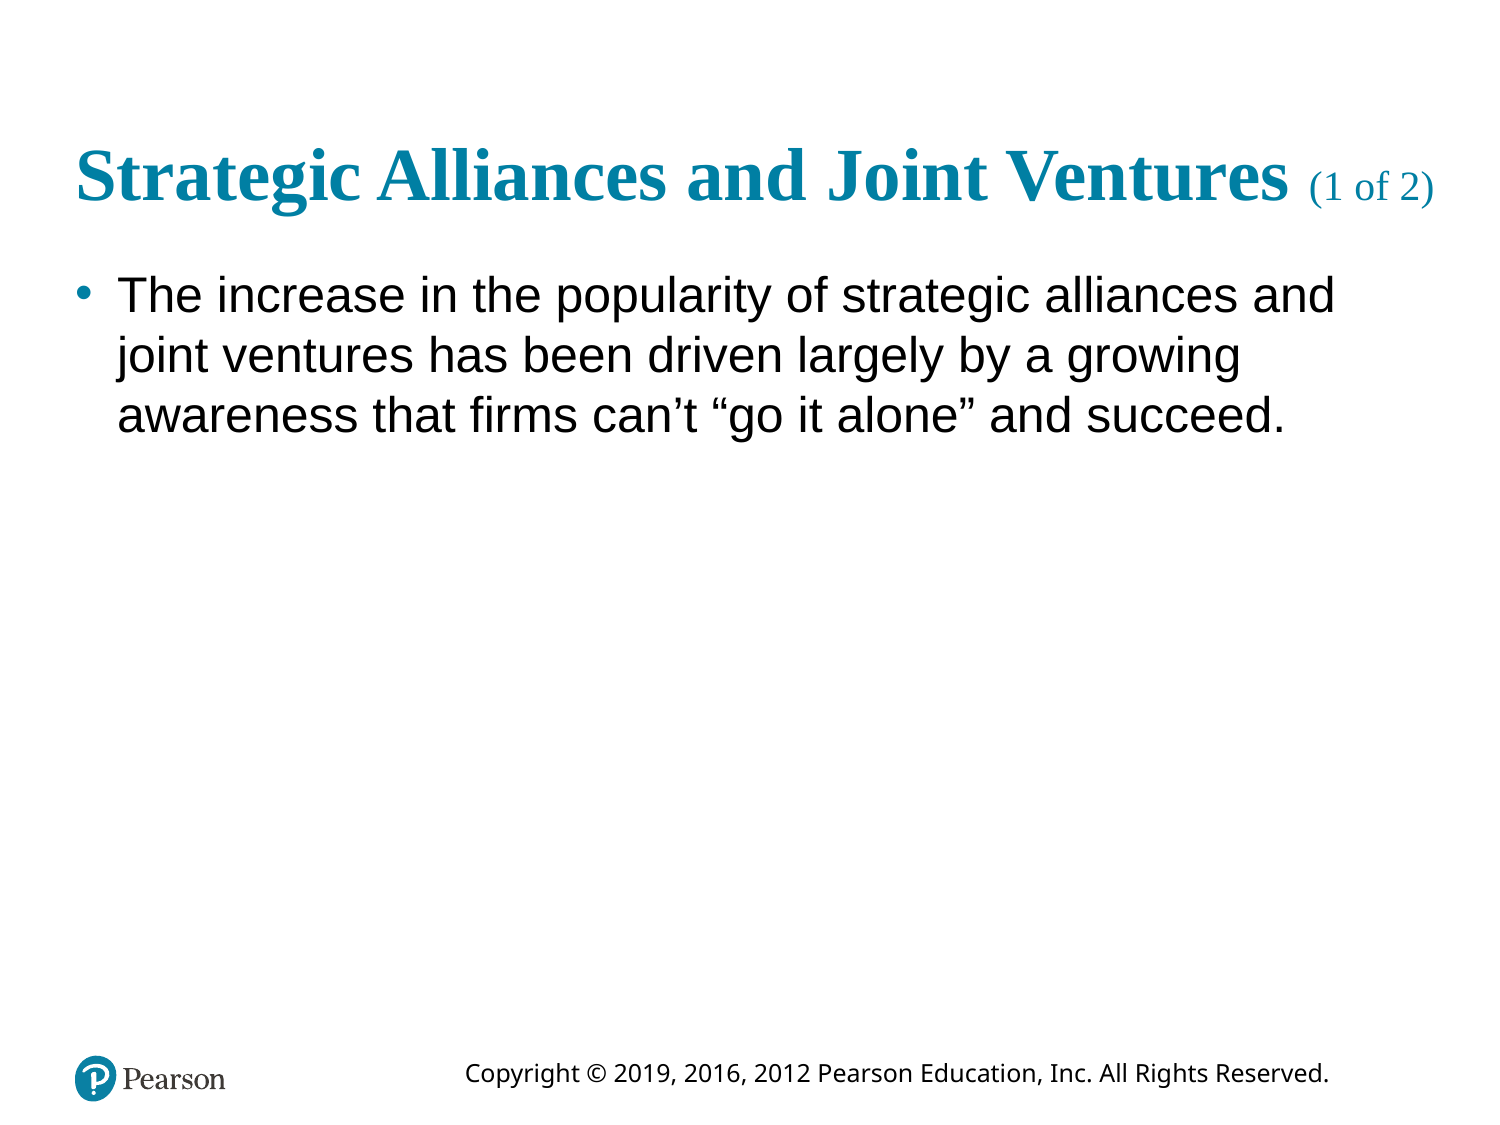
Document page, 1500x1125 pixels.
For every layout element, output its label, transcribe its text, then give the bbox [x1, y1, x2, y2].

list The increase in the popularity of strategic alliances and joint ventures has been driven largely by a growing awareness that firms can’t “go it alone” and succeed. [75, 262, 1400, 1005]
title Strategic Alliances and Joint Ventures (1 of 2) [75, 35, 1463, 216]
